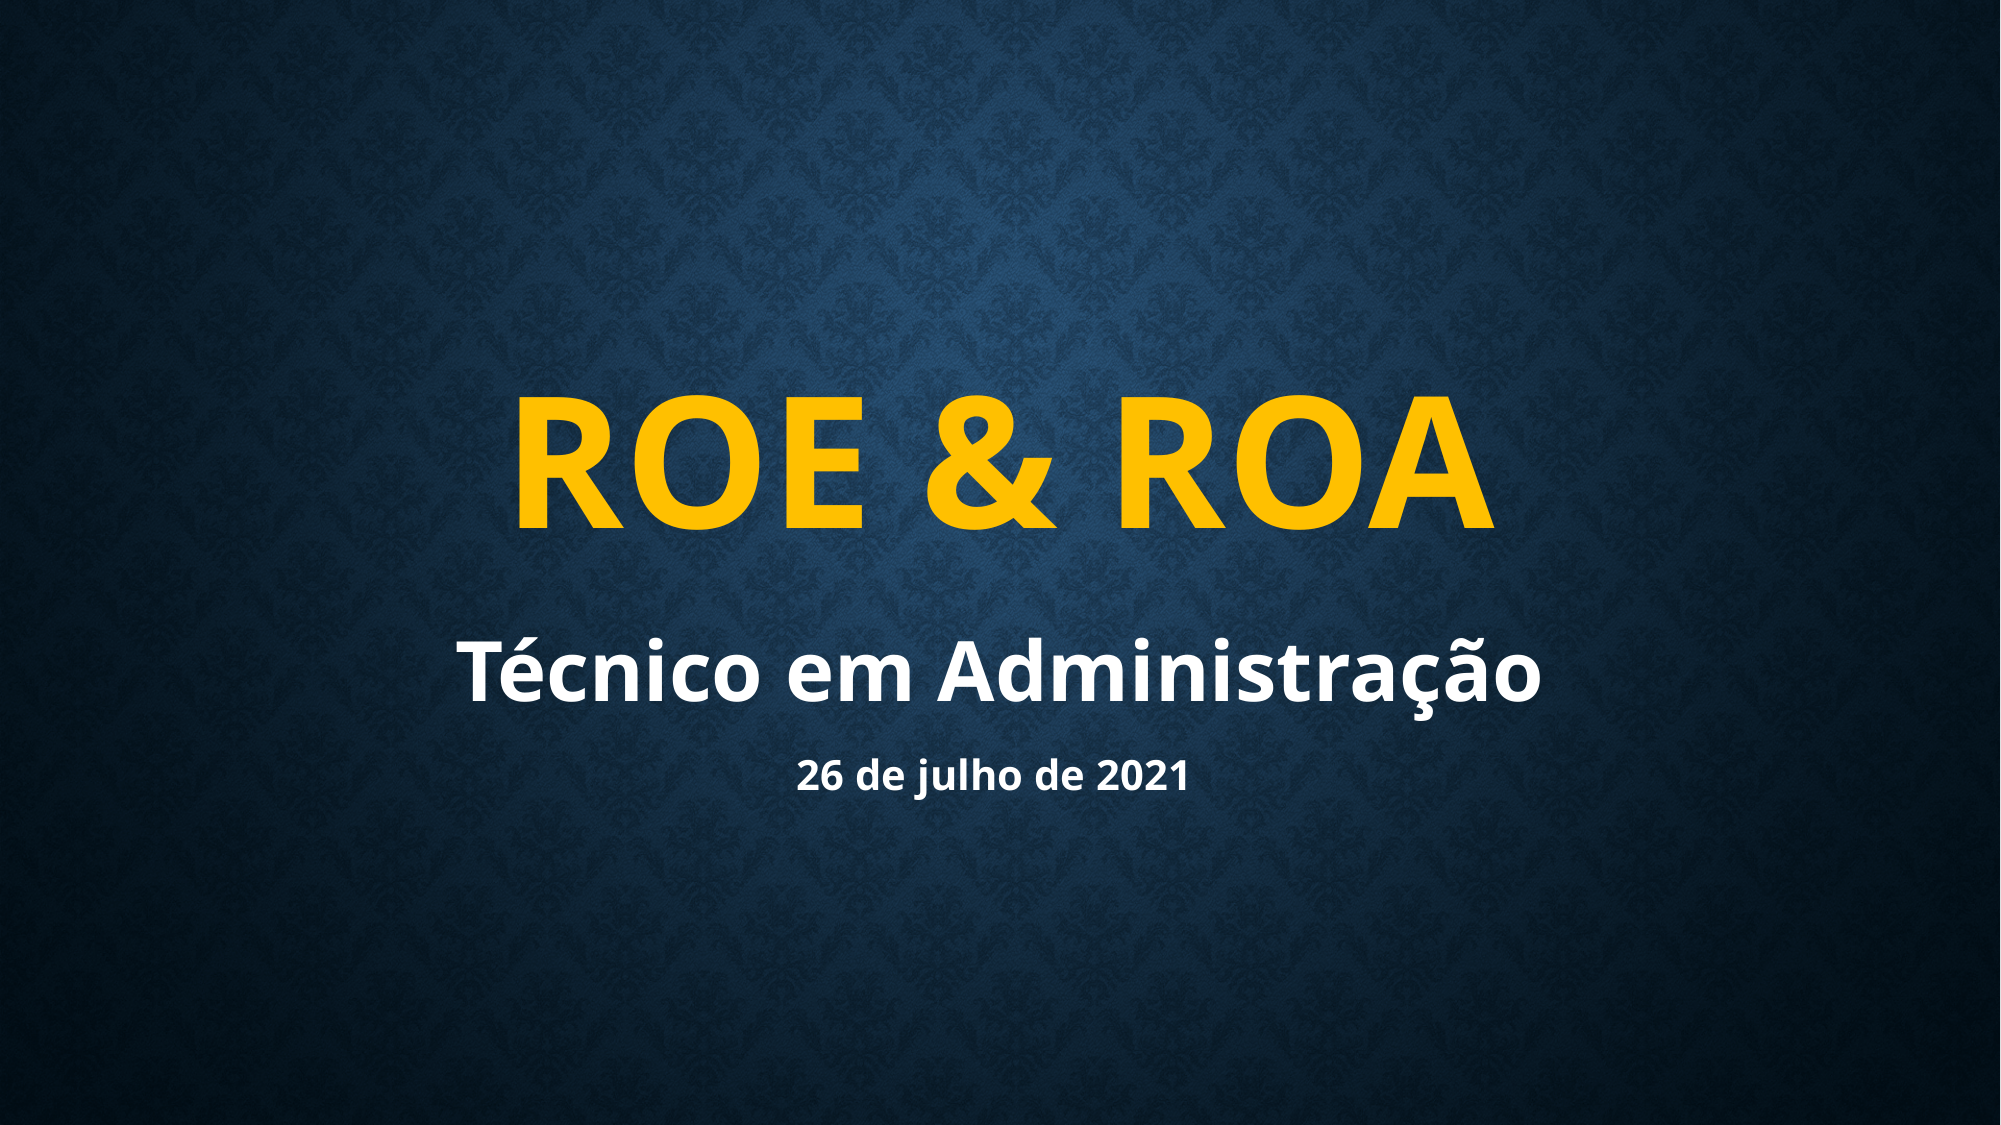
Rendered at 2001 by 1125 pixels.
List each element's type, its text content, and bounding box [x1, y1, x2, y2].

title ROE & ROA [261, 184, 1739, 576]
subtitle Técnico em Administração 26 de julho de 2021 [261, 590, 1739, 863]
